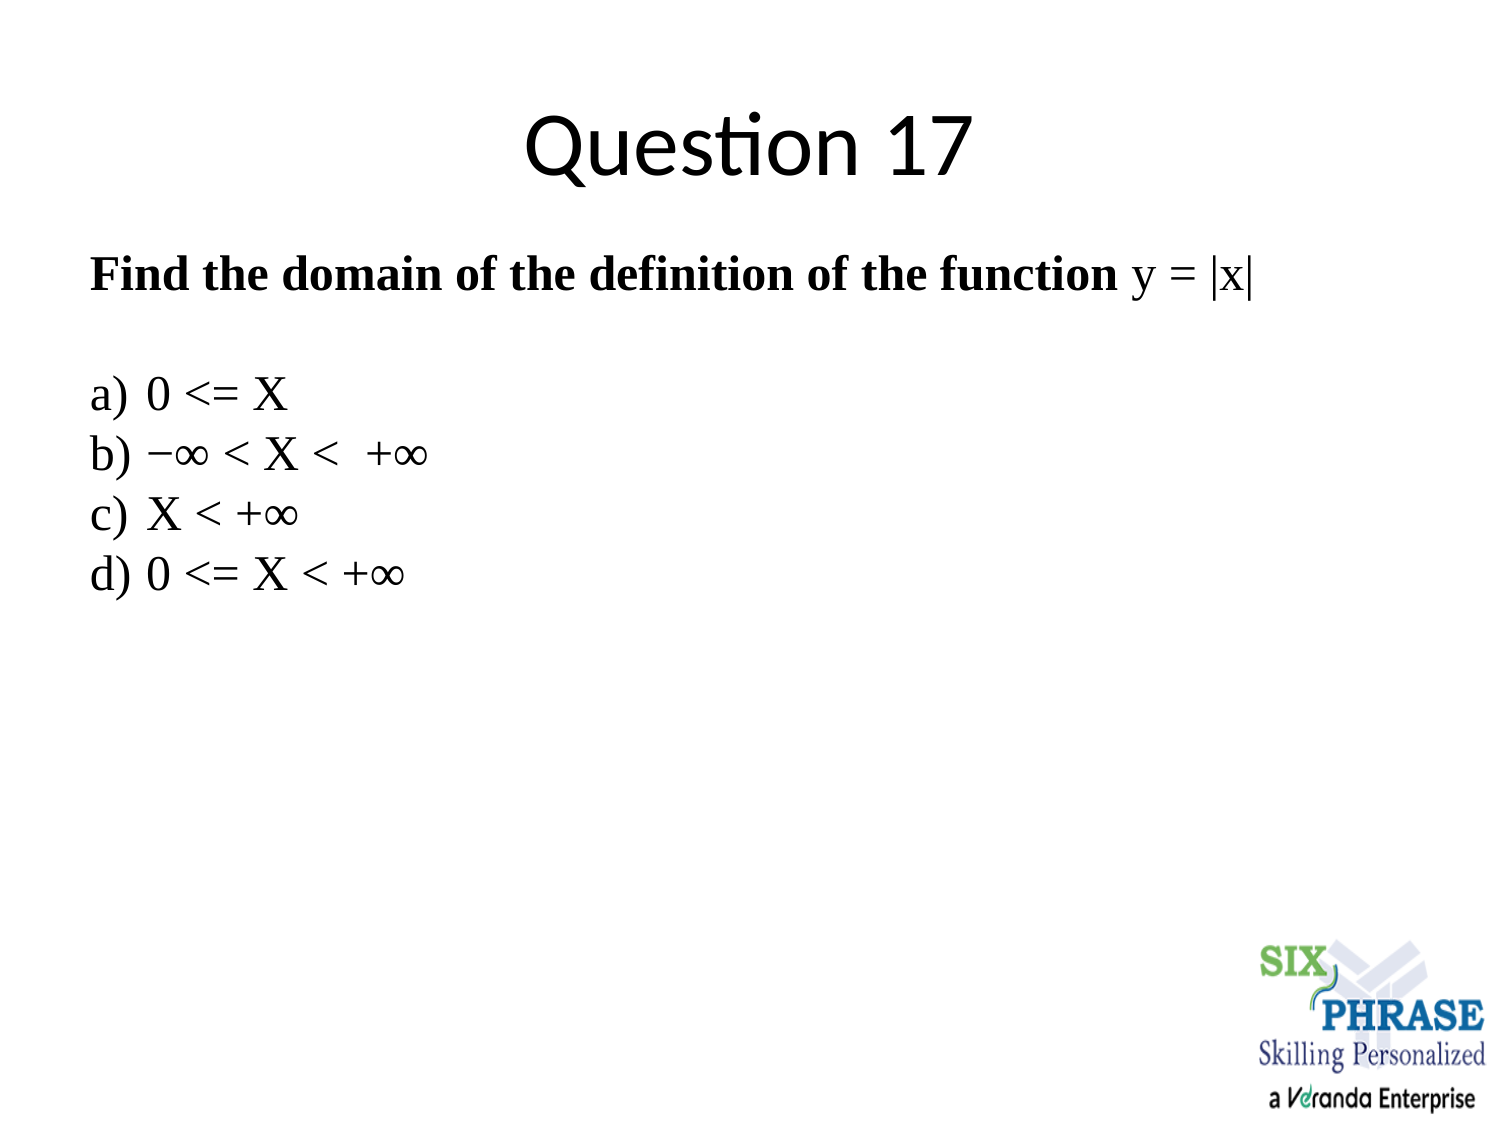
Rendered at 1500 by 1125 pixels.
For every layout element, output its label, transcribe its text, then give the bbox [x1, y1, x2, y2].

picture [1246, 924, 1500, 1125]
title Question 17 [75, 45, 1425, 233]
text_box Find the domain of the definition of the function y = |x| 0 <= X −∞ < X < +∞ X < +∞ 0 <= X < +∞ [75, 232, 1330, 668]
